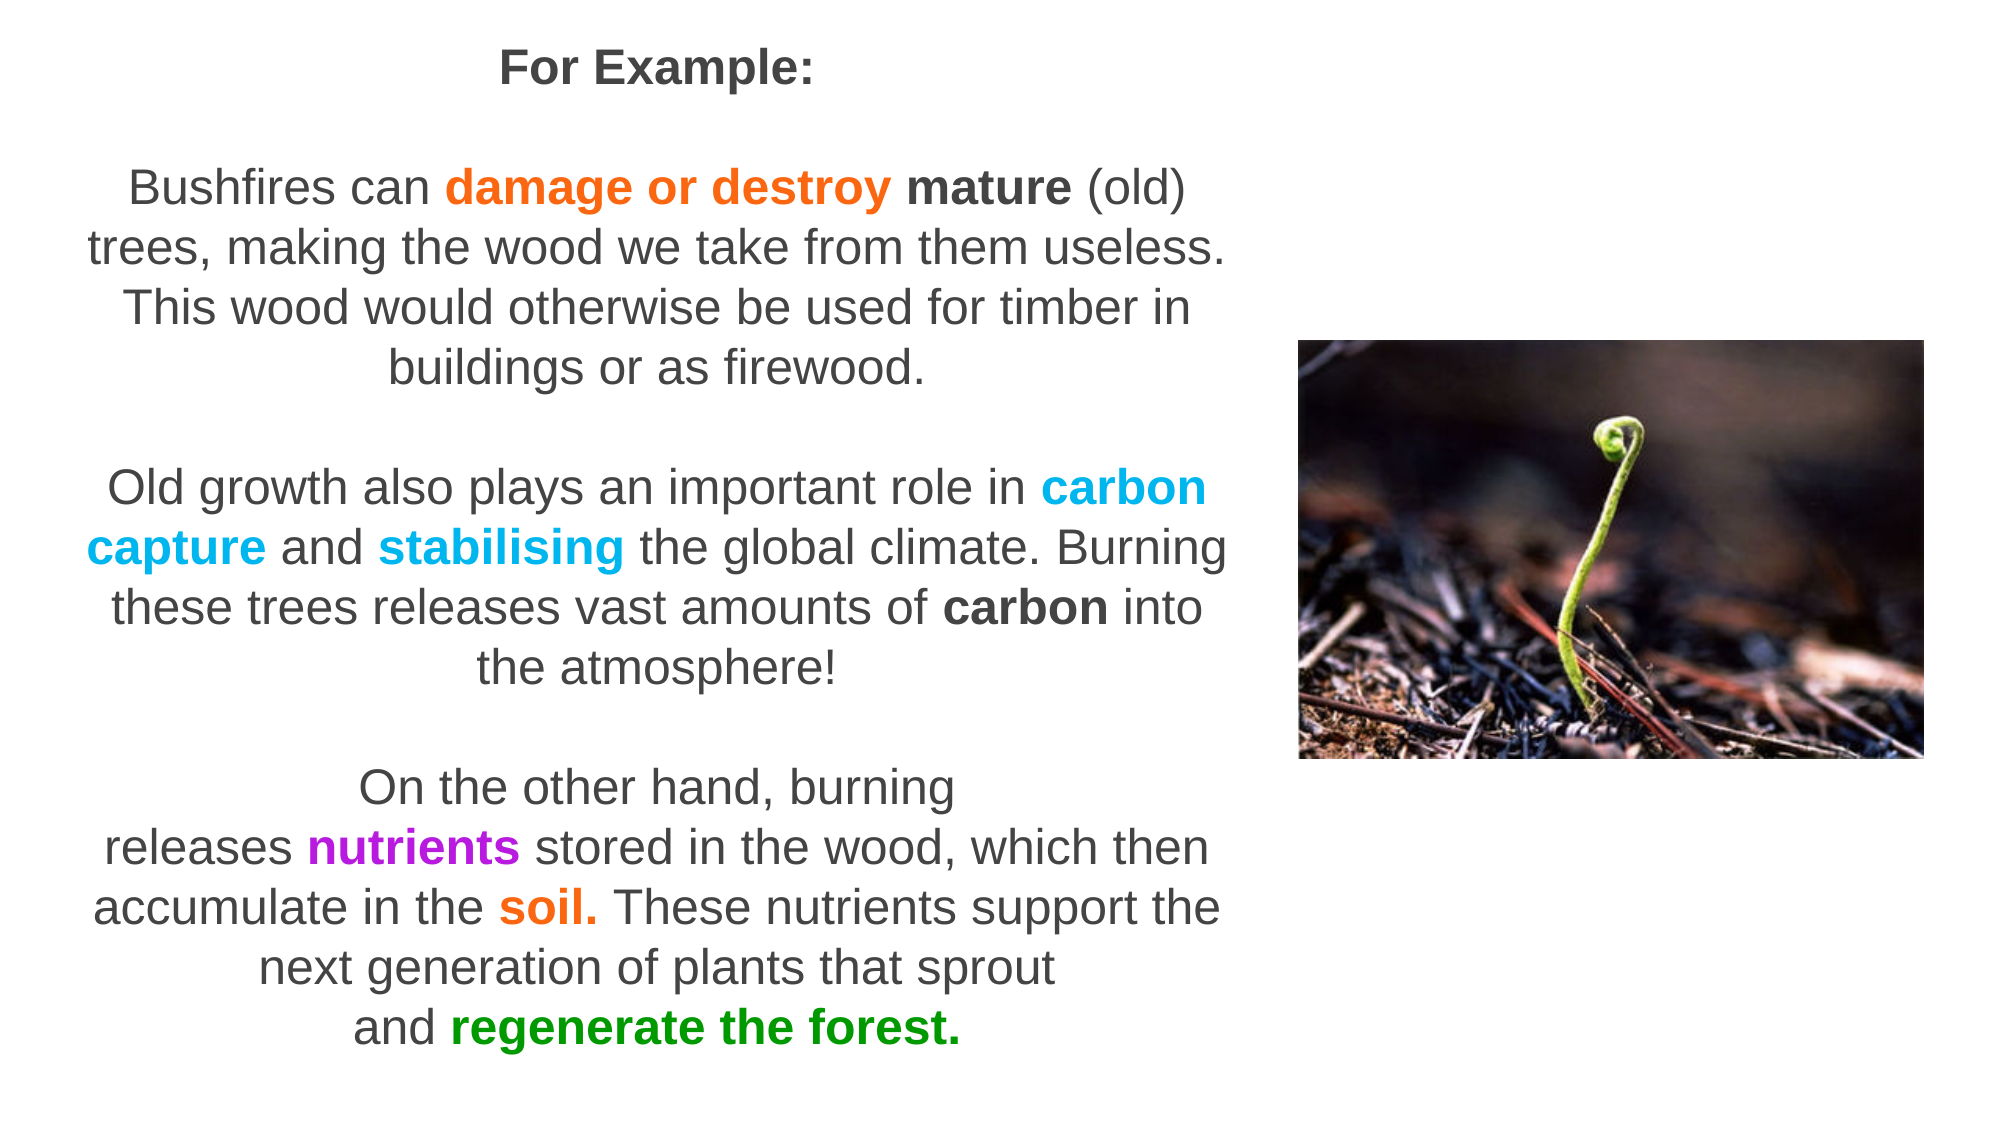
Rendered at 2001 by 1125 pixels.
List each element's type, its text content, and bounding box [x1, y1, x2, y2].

text_box For Example: Bushfires can damage or destroy mature (old) trees, making the wood we take from them useless. This wood would otherwise be used for timber in buildings or as firewood. Old growth also plays an important role in carbon capture and stabilising the global climate. Burning these trees releases vast amounts of carbon into the atmosphere! On the other hand, burning releases nutrients stored in the wood, which then accumulate in the soil. These nutrients support the next generation of plants that sprout and regenerate the forest. [68, 27, 1246, 1062]
picture [1298, 340, 1924, 760]
